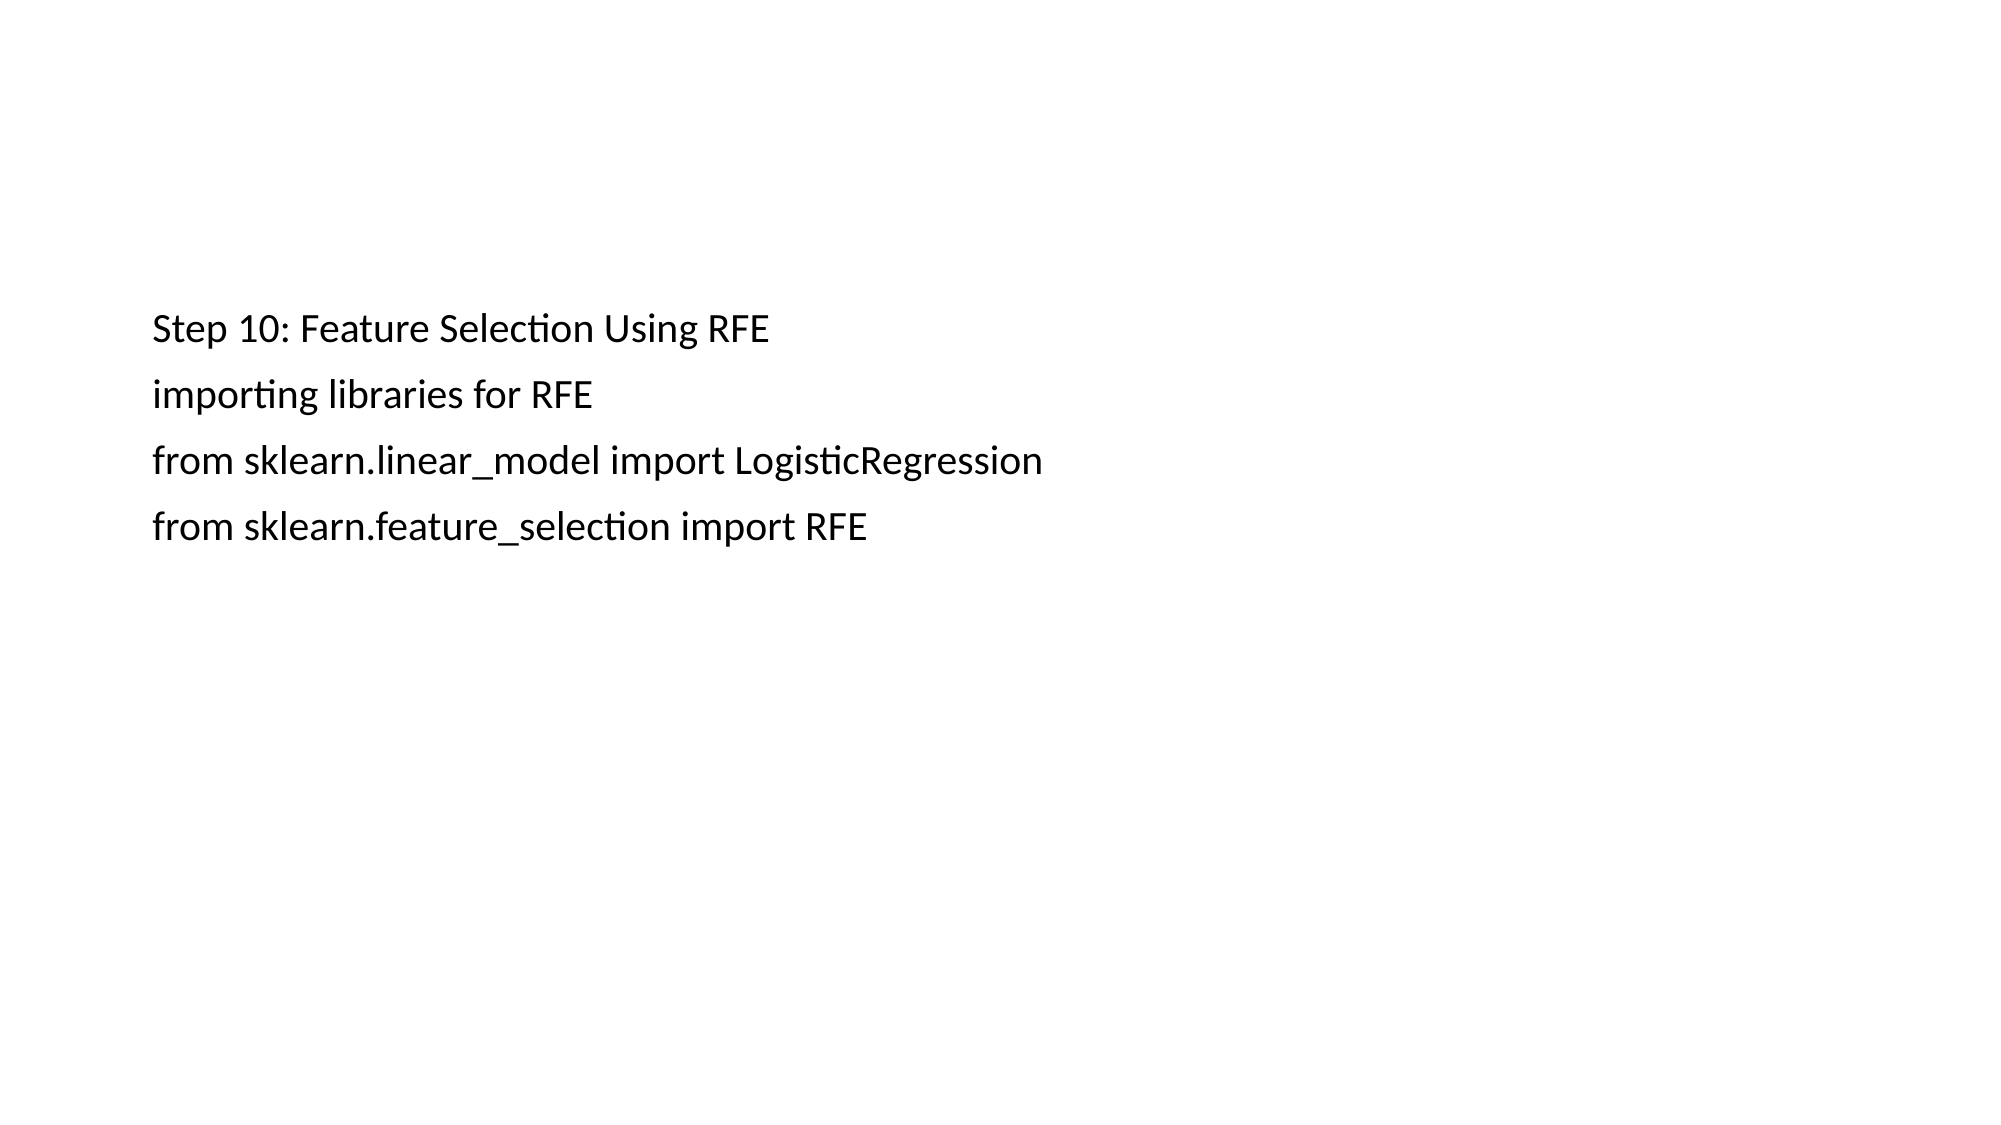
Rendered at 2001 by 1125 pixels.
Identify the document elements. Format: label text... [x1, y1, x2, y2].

list Step 10: Feature Selection Using RFE importing libraries for RFE from sklearn.linear_model import LogisticRegression from sklearn.feature_selection import RFE [137, 299, 1863, 1014]
